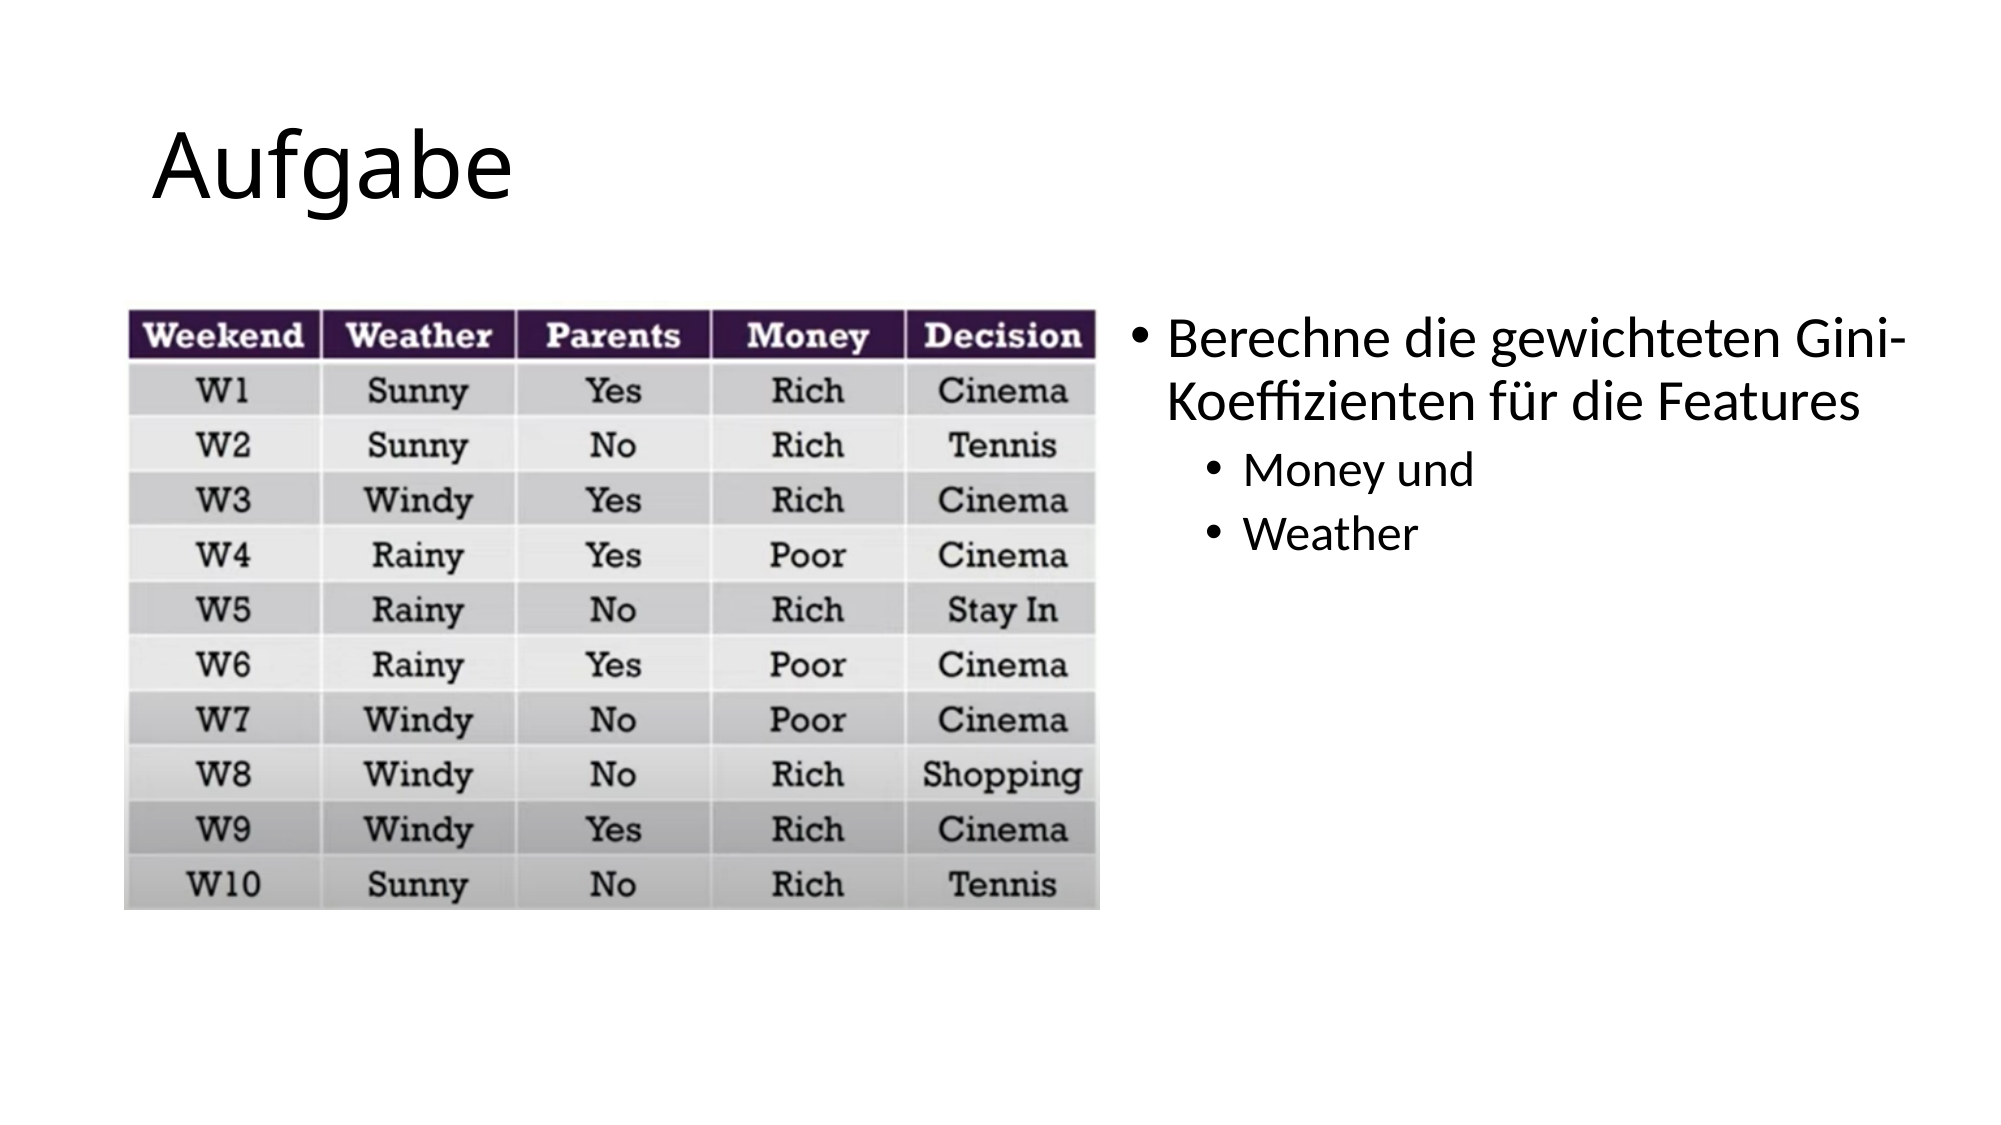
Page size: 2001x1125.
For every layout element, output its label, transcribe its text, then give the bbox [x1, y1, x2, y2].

picture [124, 300, 1100, 910]
list Berechne die gewichteten Gini-Koeffizienten für die Features Money und Weather [1115, 299, 1950, 754]
title Aufgabe [137, 59, 1863, 278]
